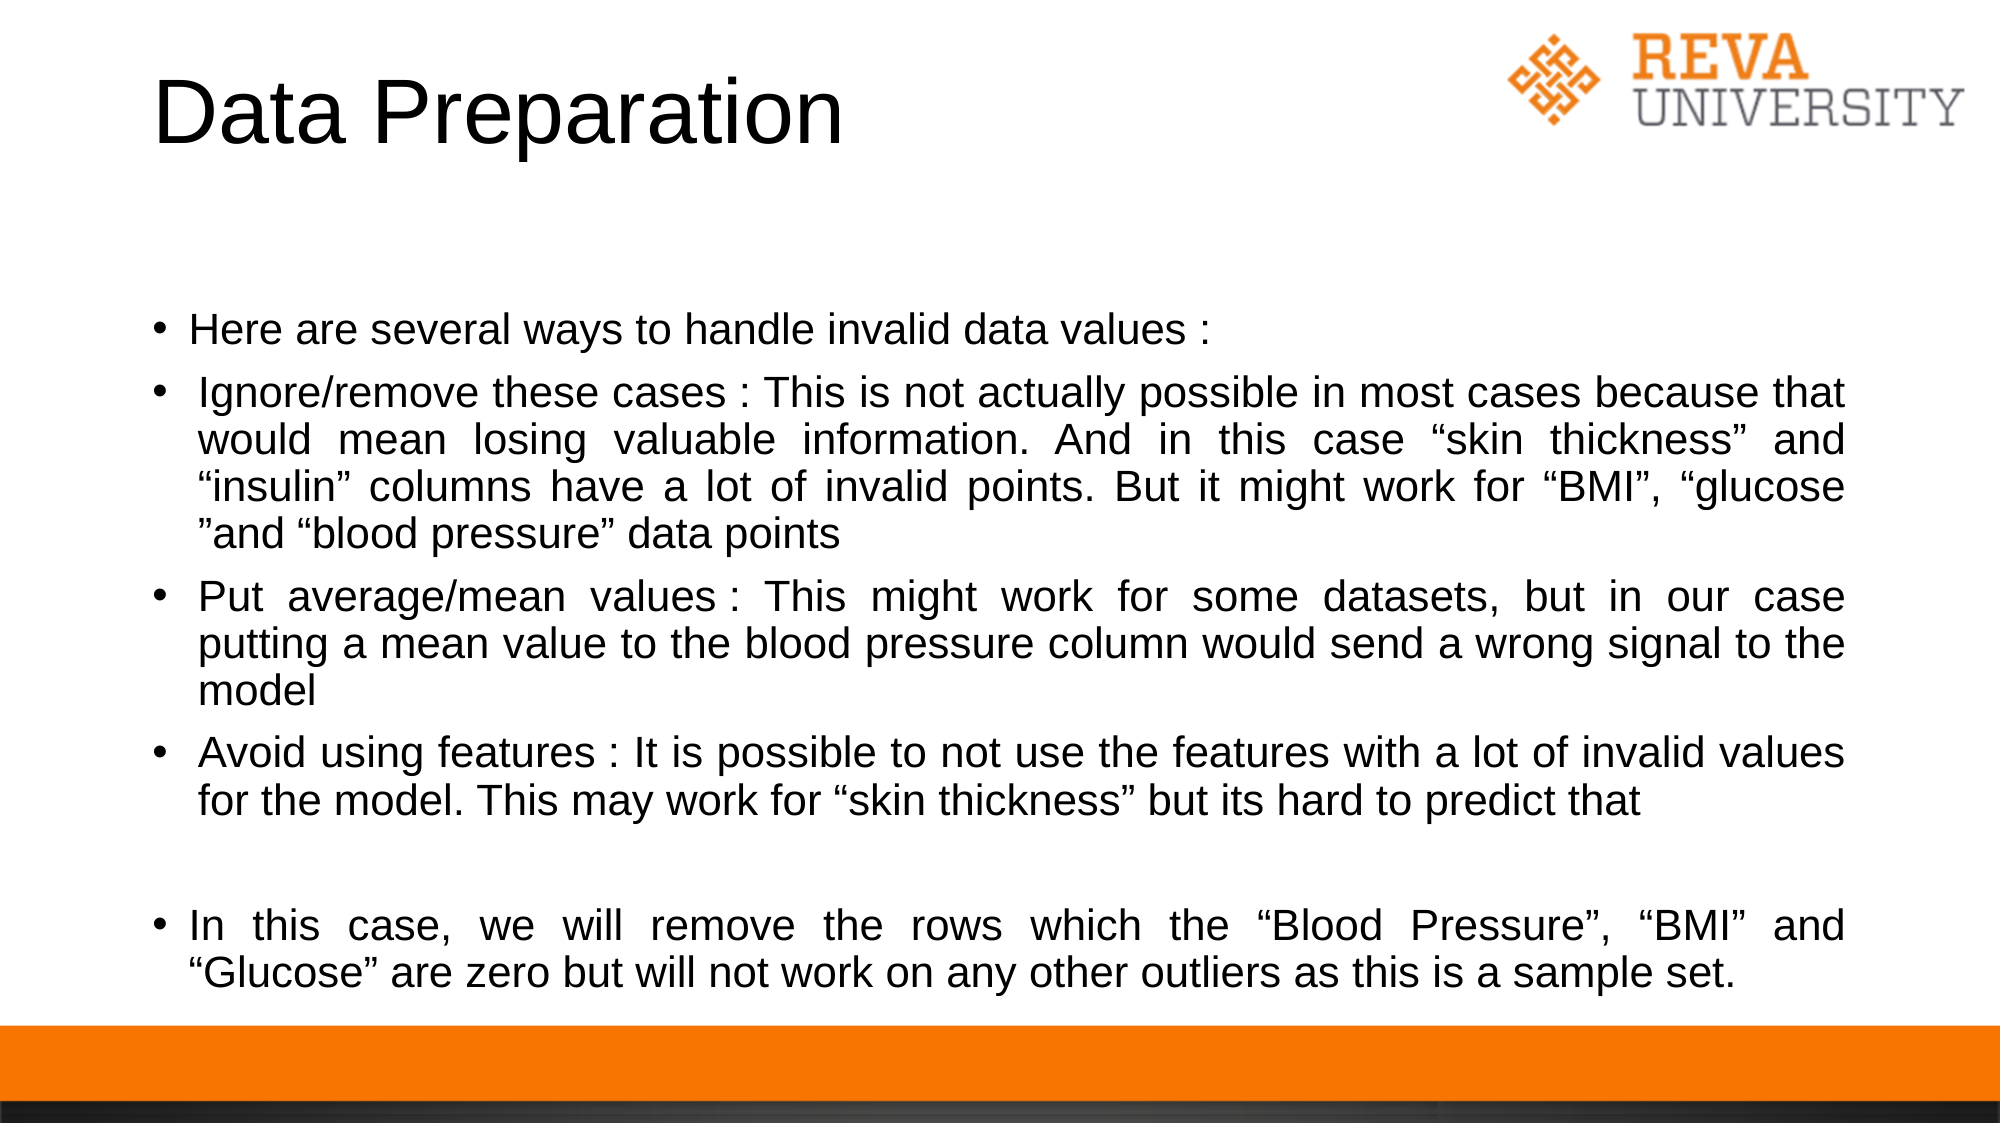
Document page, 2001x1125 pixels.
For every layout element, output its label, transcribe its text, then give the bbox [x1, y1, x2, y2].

picture [0, 1013, 2000, 1123]
title Data Preparation [137, 59, 1863, 278]
list Here are several ways to handle invalid data values : Ignore/remove these cases : This is not actually possible in most cases because that would mean losing valuable information. And in this case “skin thickness” and “insulin” columns have a lot of invalid points. But it might work for “BMI”, “glucose ”and “blood pressure” data points Put average/mean values : This might work for some datasets, but in our case putting a mean value to the blood pressure column would send a wrong signal to the model Avoid using features : It is possible to not use the features with a lot of invalid values for the model. This may work for “skin thickness” but its hard to predict that In this case, we will remove the rows which the “Blood Pressure”, “BMI” and “Glucose” are zero but will not work on any other outliers as this is a sample set. [137, 299, 1863, 1014]
picture [1507, 15, 1988, 144]
